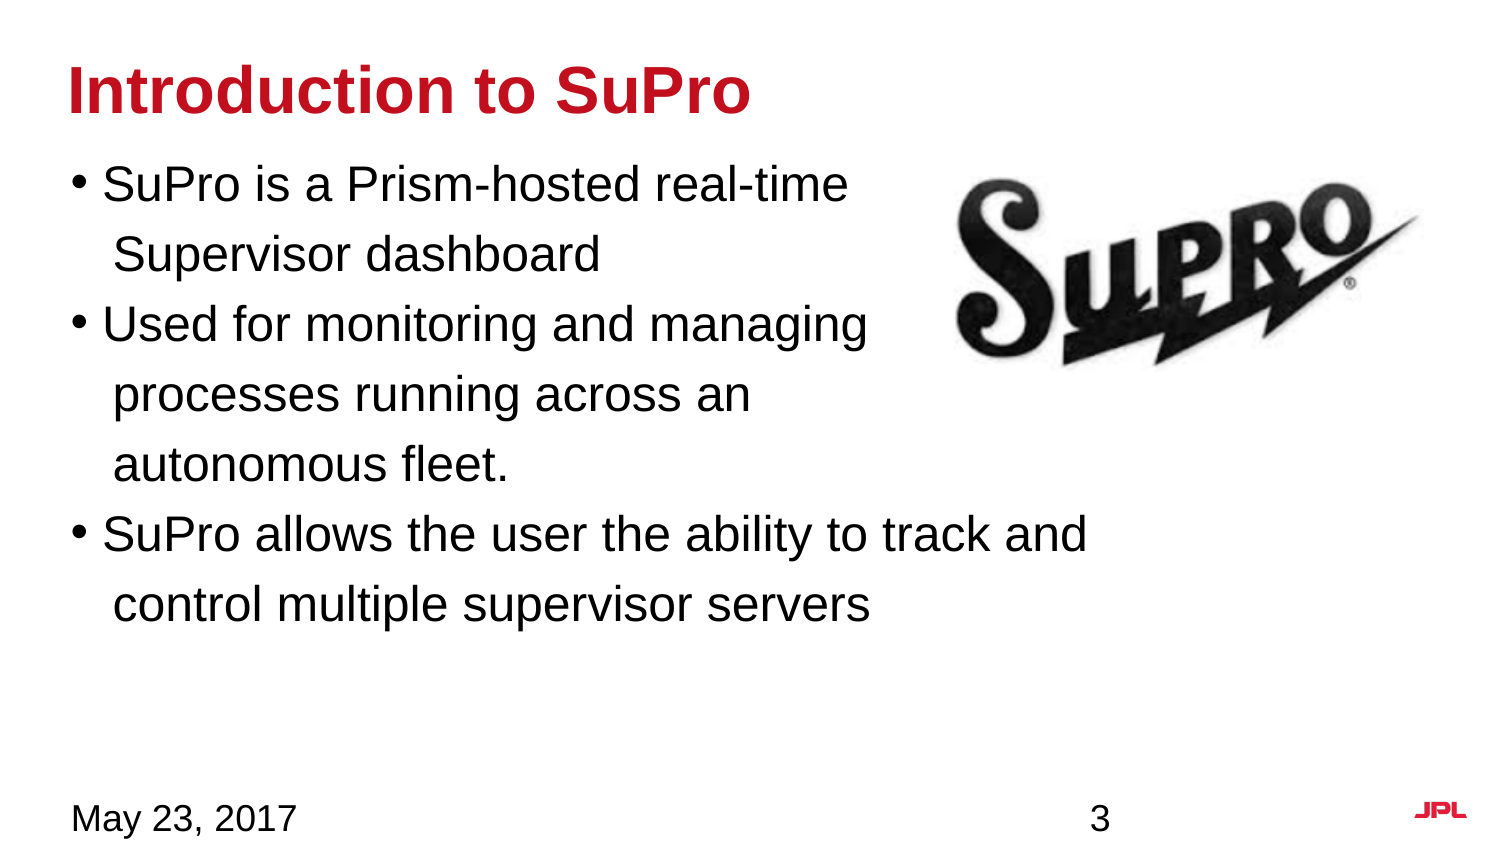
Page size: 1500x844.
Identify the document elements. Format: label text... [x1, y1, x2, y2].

slide_number 3 [1074, 787, 1412, 833]
title Introduction to SuPro [52, 39, 1463, 118]
list SuPro is a Prism-hosted real-time Supervisor dashboard Used for monitoring and managing processes running across an autonomous fleet. SuPro allows the user the ability to track and control multiple supervisor servers [55, 143, 1429, 775]
picture [951, 116, 1429, 408]
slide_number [55, 787, 406, 833]
